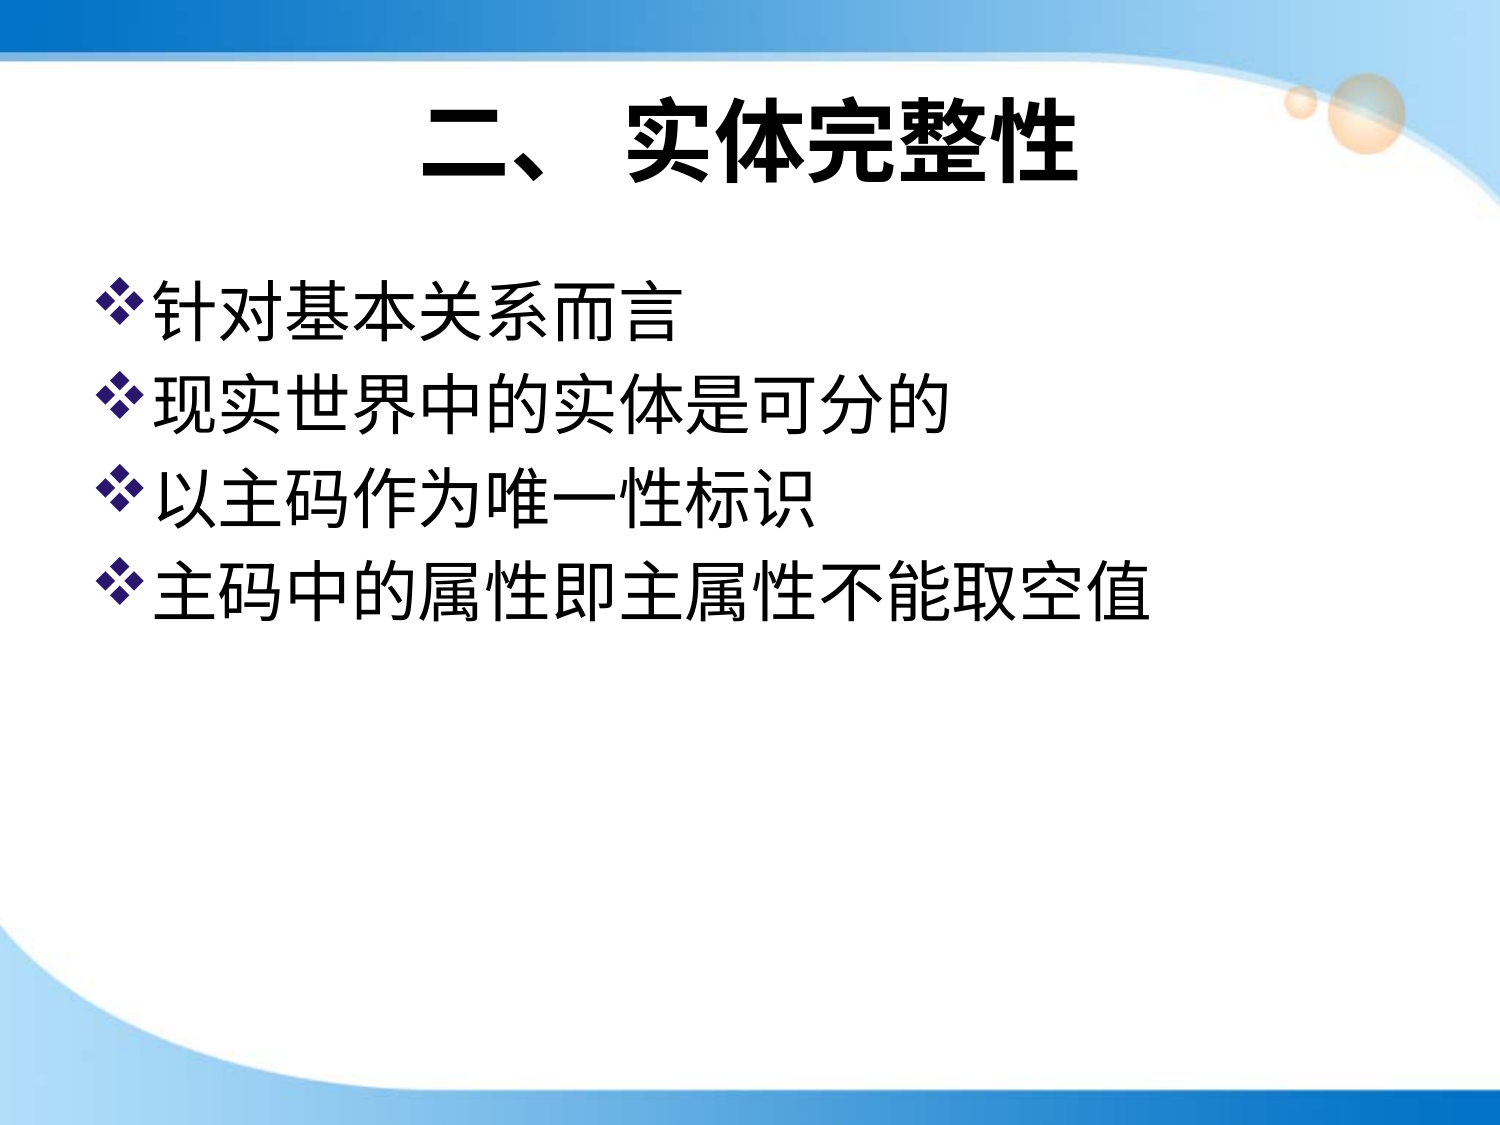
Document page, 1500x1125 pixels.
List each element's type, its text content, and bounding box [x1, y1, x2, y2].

picture [0, 0, 1500, 1125]
title 二、 实体完整性 [75, 45, 1425, 233]
list 针对基本关系而言 现实世界中的实体是可分的 以主码作为唯一性标识 主码中的属性即主属性不能取空值 [75, 262, 1425, 1005]
